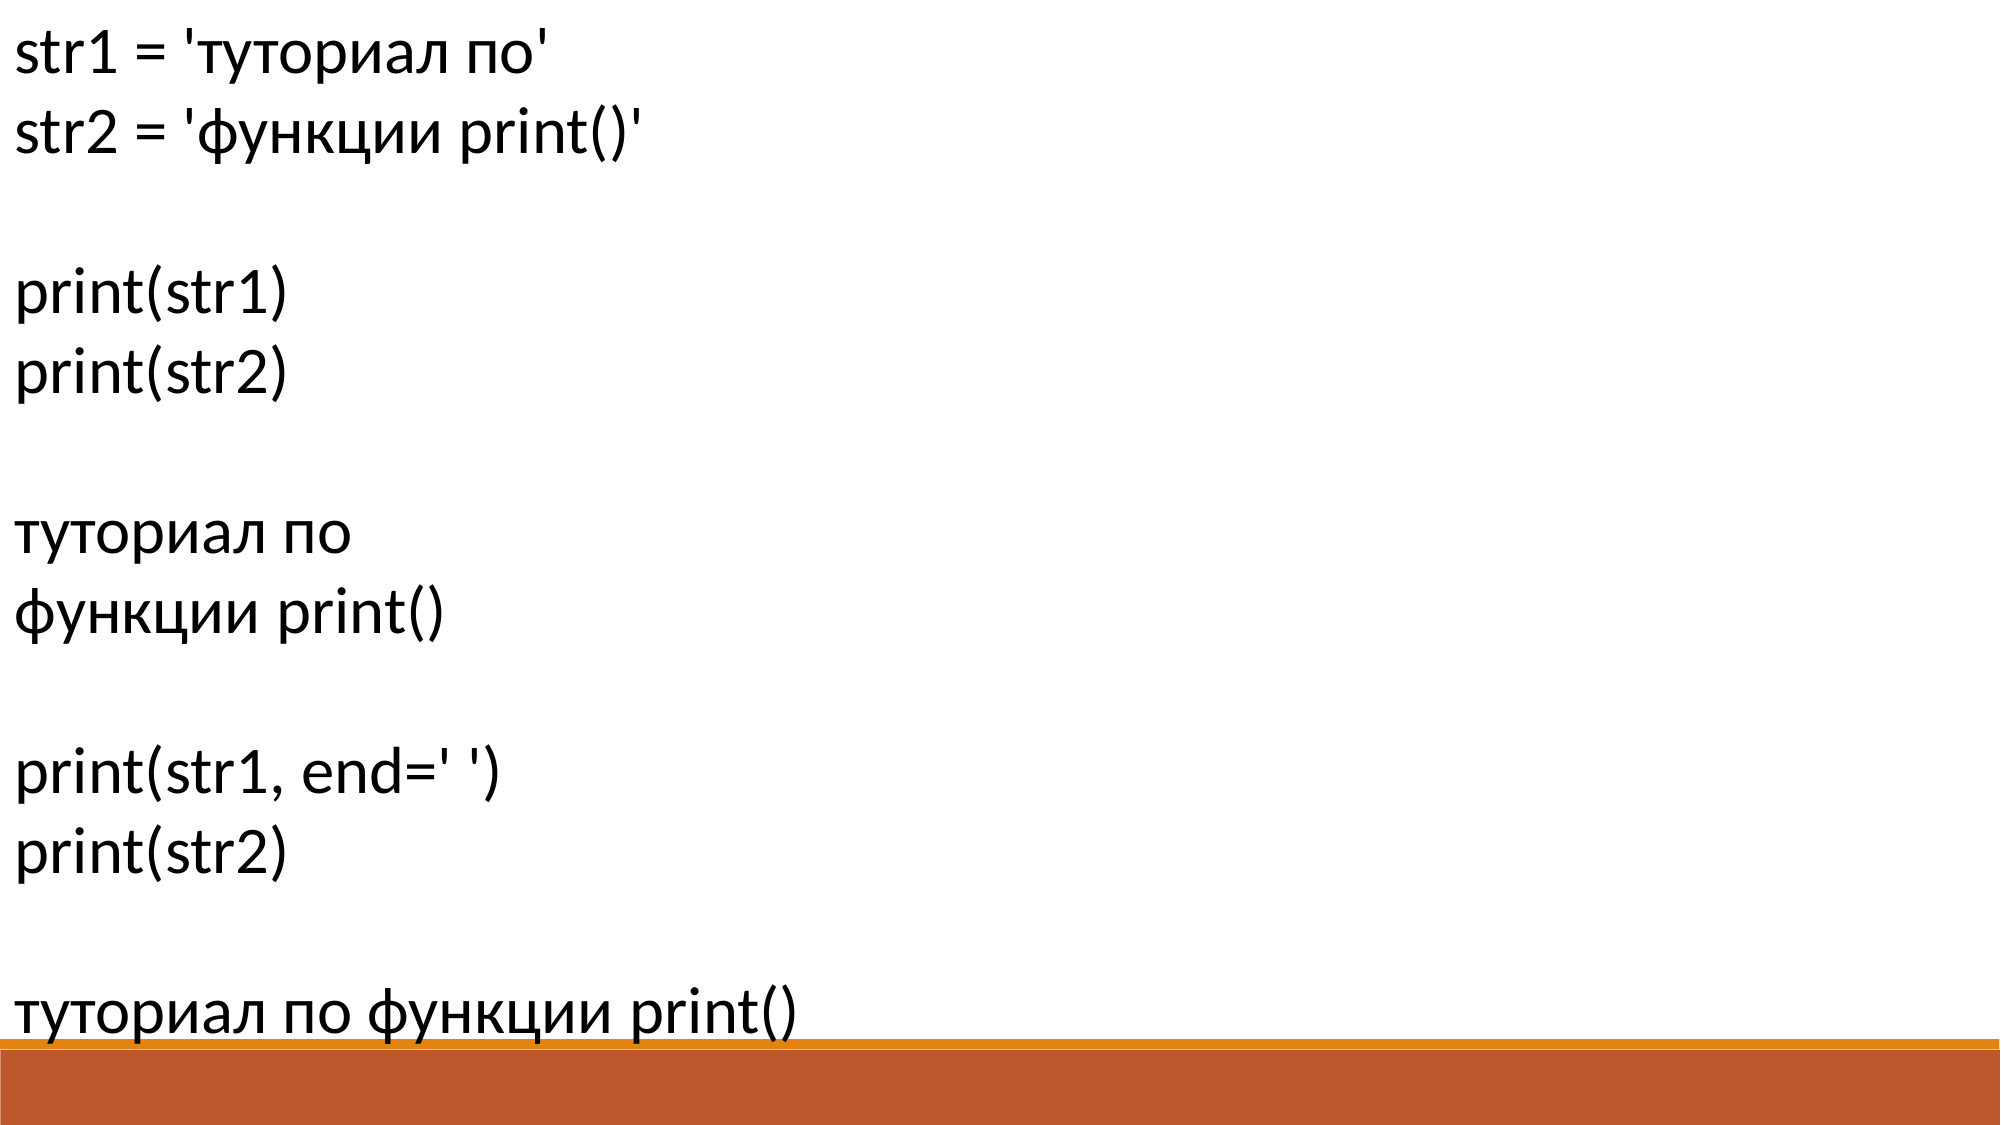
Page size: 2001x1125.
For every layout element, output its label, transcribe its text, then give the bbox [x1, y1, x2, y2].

text_box str1 = 'туториал по' str2 = 'функции print()' print(str1) print(str2) туториал по функции print() print(str1, end=' ') print(str2) туториал по функции print() [0, 0, 2000, 1055]
